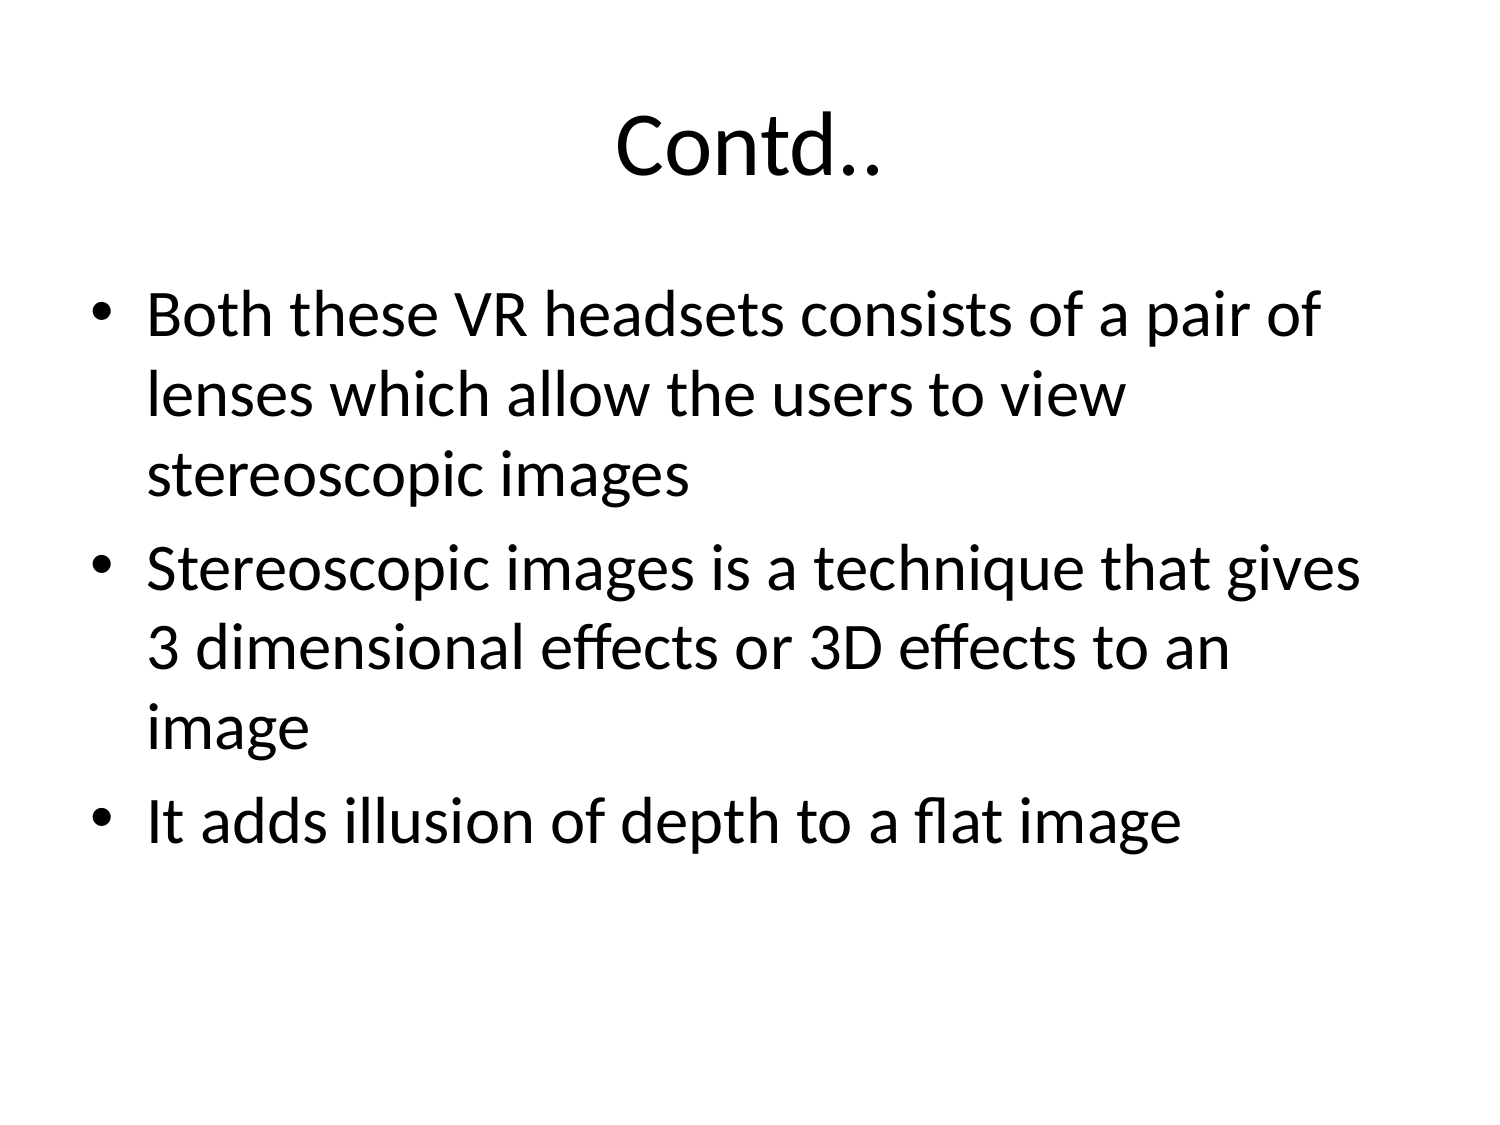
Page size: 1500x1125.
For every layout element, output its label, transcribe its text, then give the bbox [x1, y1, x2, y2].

title Contd.. [75, 45, 1425, 233]
list Both these VR headsets consists of a pair of lenses which allow the users to view stereoscopic images Stereoscopic images is a technique that gives 3 dimensional effects or 3D effects to an image It adds illusion of depth to a flat image [75, 262, 1425, 1005]
